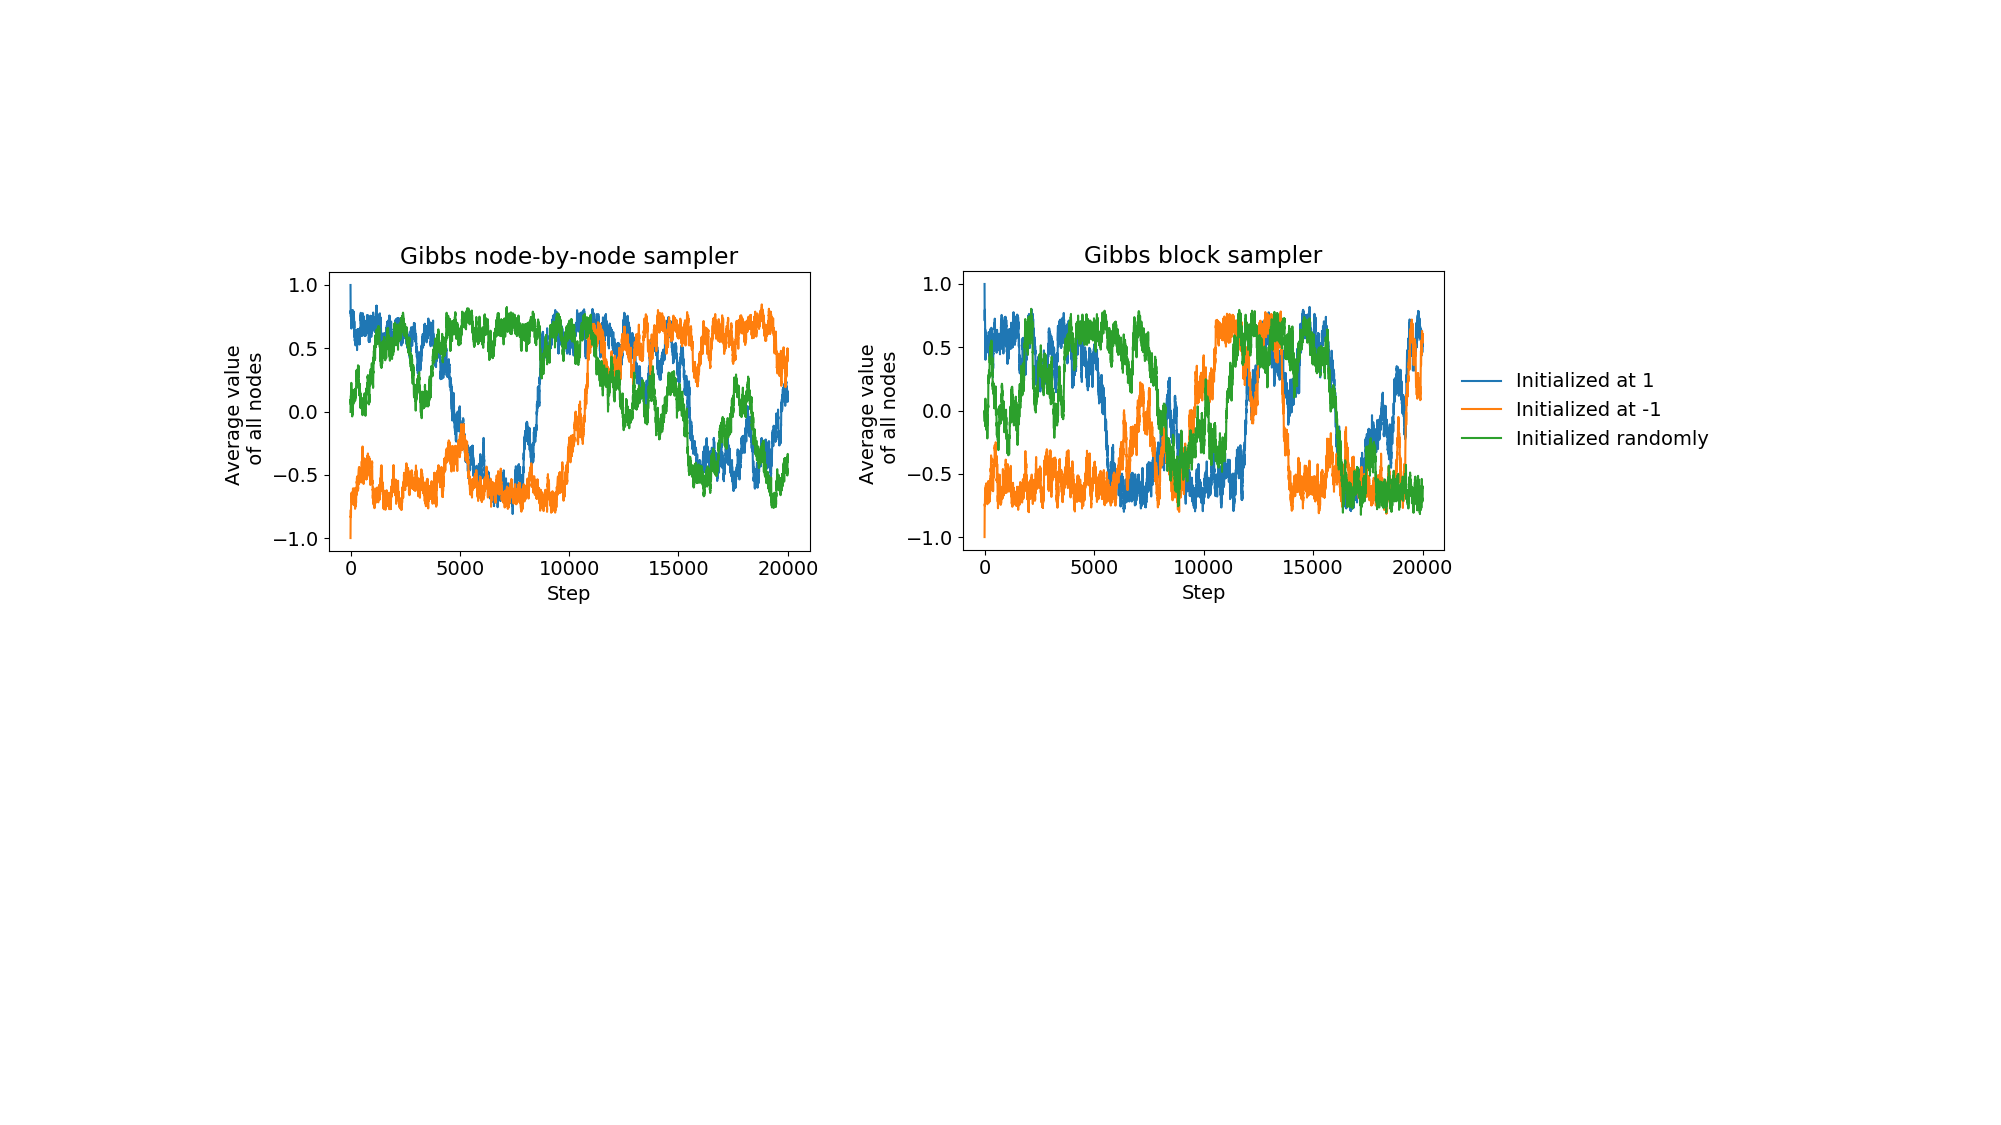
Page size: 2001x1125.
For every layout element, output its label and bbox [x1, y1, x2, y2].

picture [204, 224, 1737, 625]
